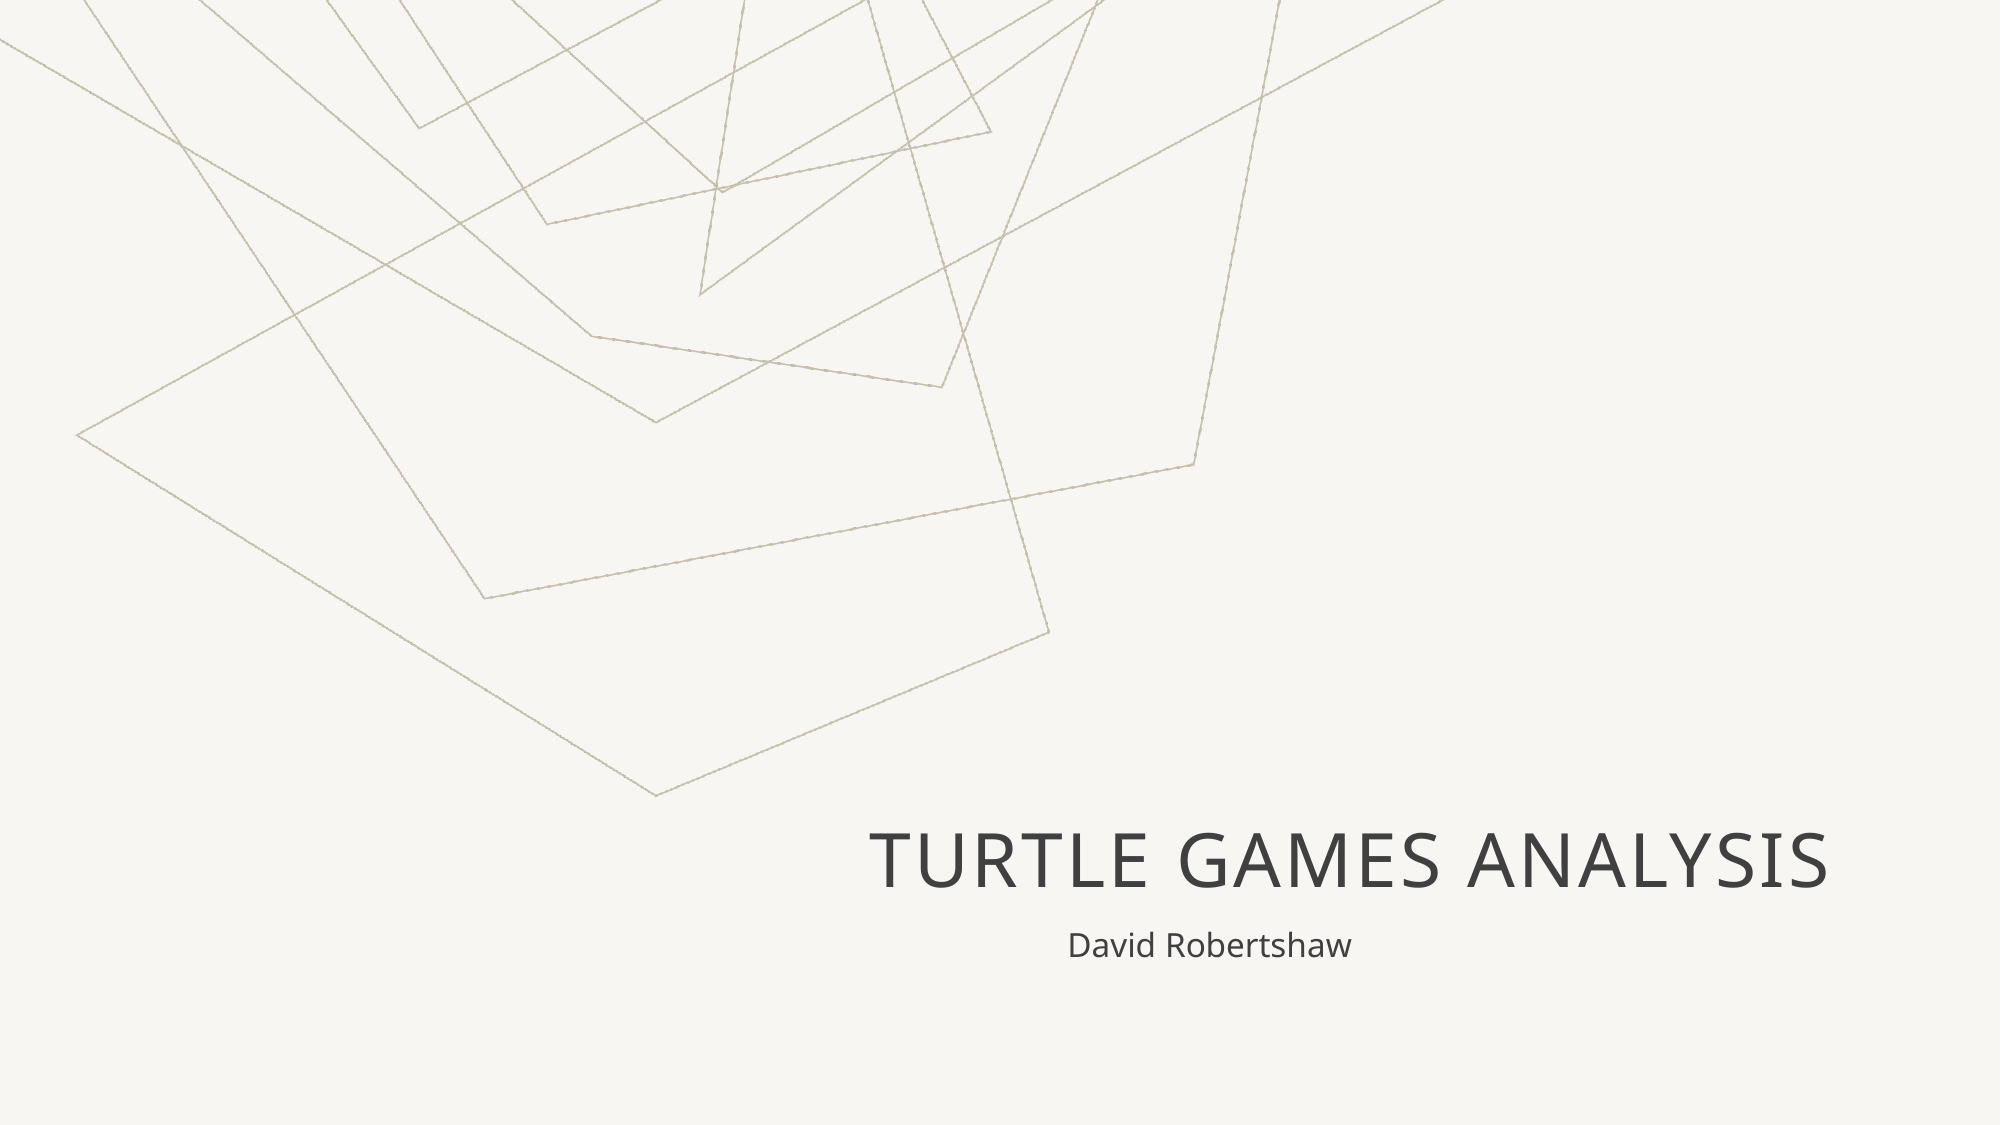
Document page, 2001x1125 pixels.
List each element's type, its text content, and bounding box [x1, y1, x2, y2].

subtitle David Robertshaw [1052, 916, 1864, 982]
picture [0, 0, 1557, 830]
title Turtle Games analysis [854, 727, 1864, 912]
